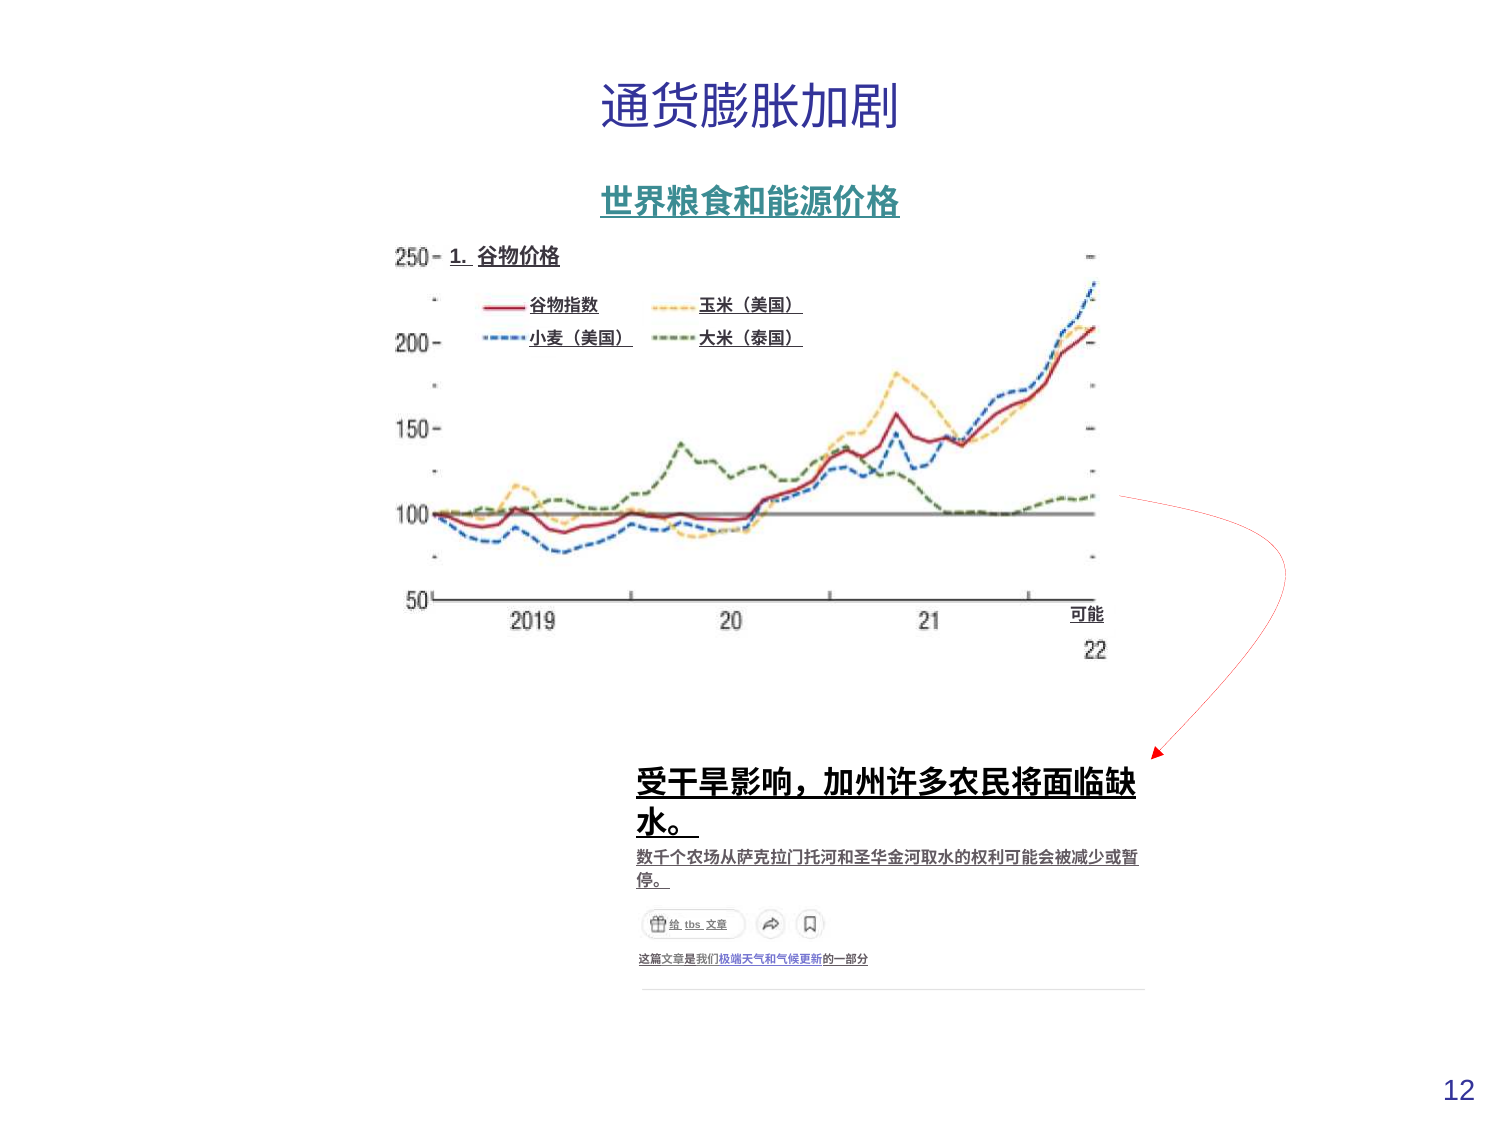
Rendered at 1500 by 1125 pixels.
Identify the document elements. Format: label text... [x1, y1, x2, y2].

text_box 世界粮食和能源价格 [585, 172, 915, 228]
picture [581, 716, 1215, 1011]
picture [379, 229, 1117, 670]
slide_number 12 [1408, 1028, 1491, 1108]
title 通货膨胀加剧 [57, 44, 1443, 165]
text_box [1121, 495, 1286, 714]
